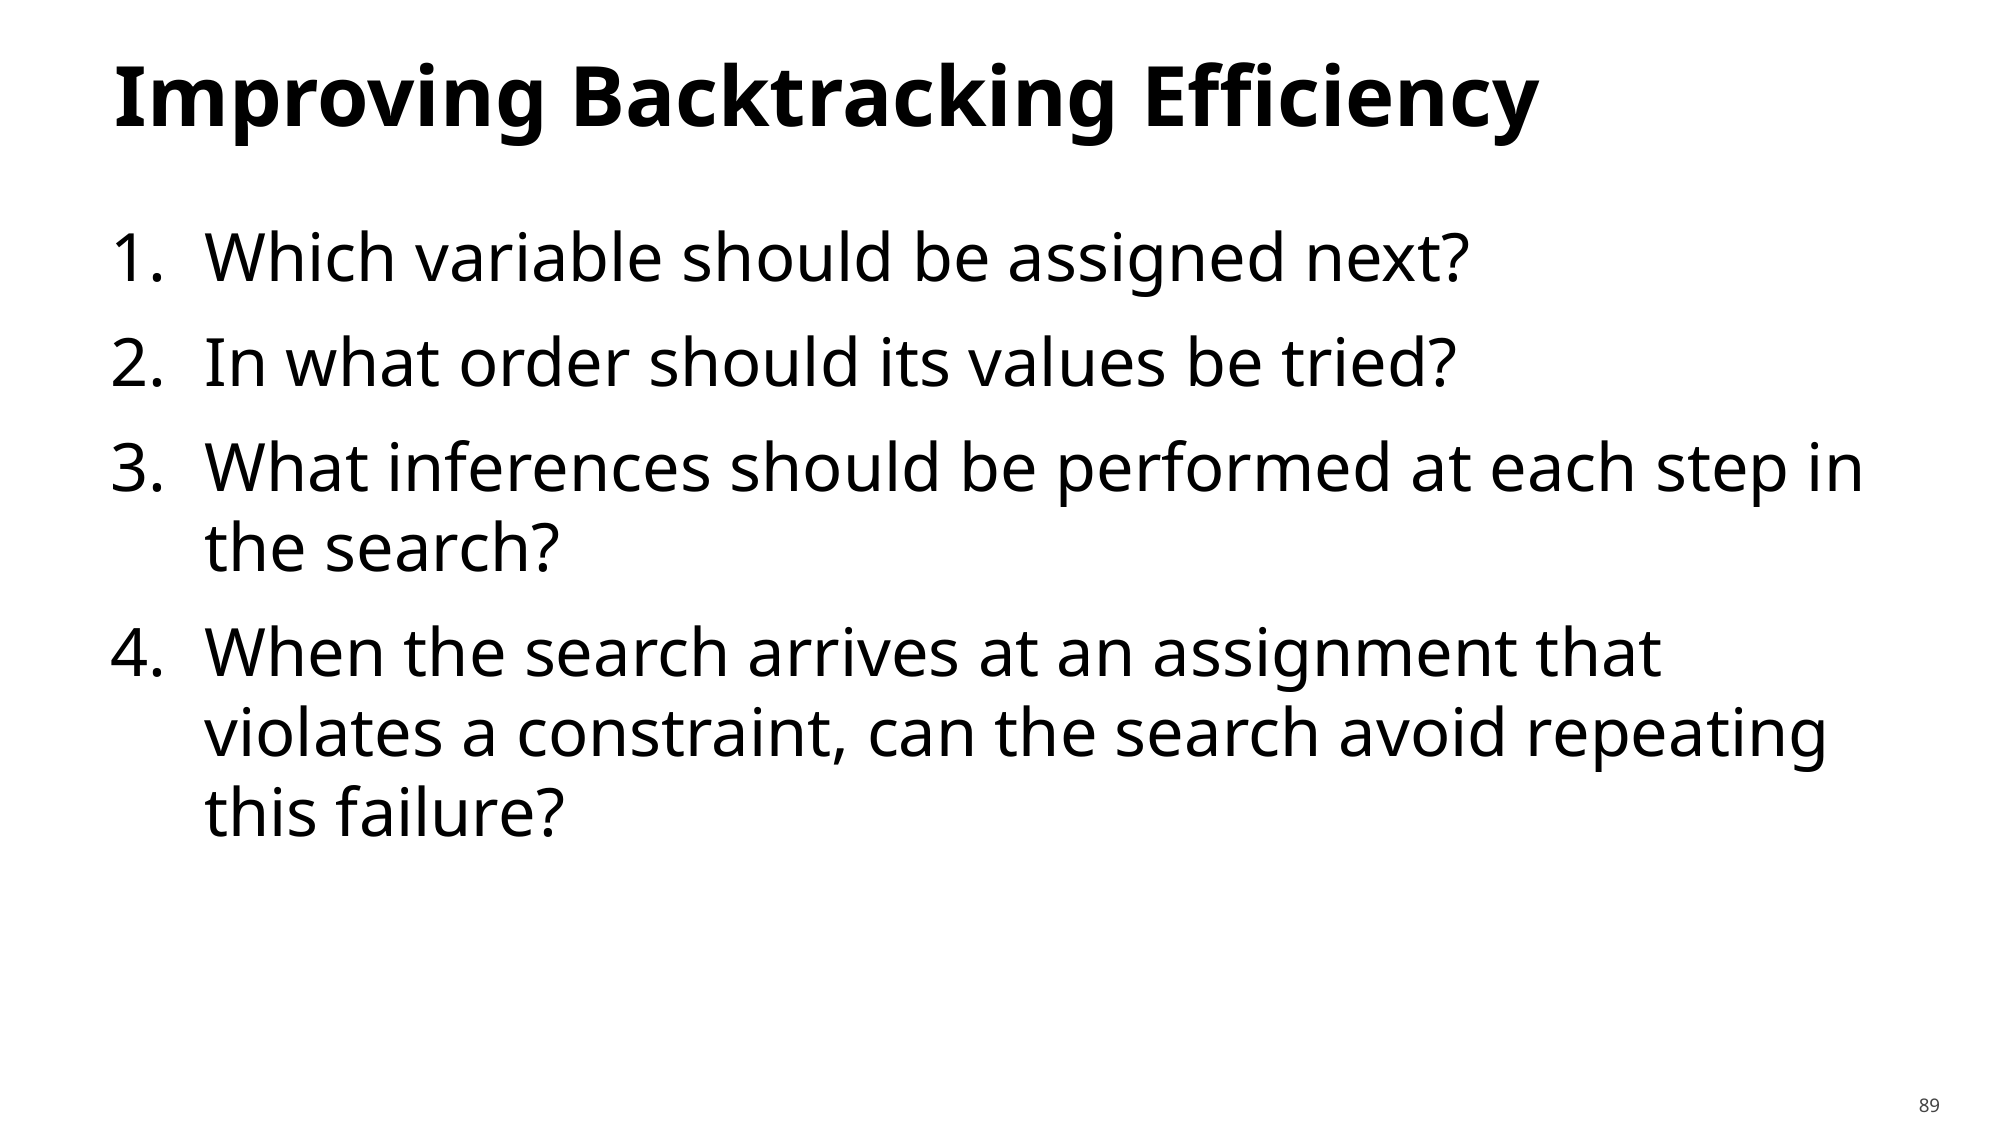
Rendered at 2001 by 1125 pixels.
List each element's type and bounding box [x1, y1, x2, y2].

title [99, 12, 1900, 175]
slide_number [1794, 1080, 1955, 1125]
list [99, 200, 1900, 1075]
